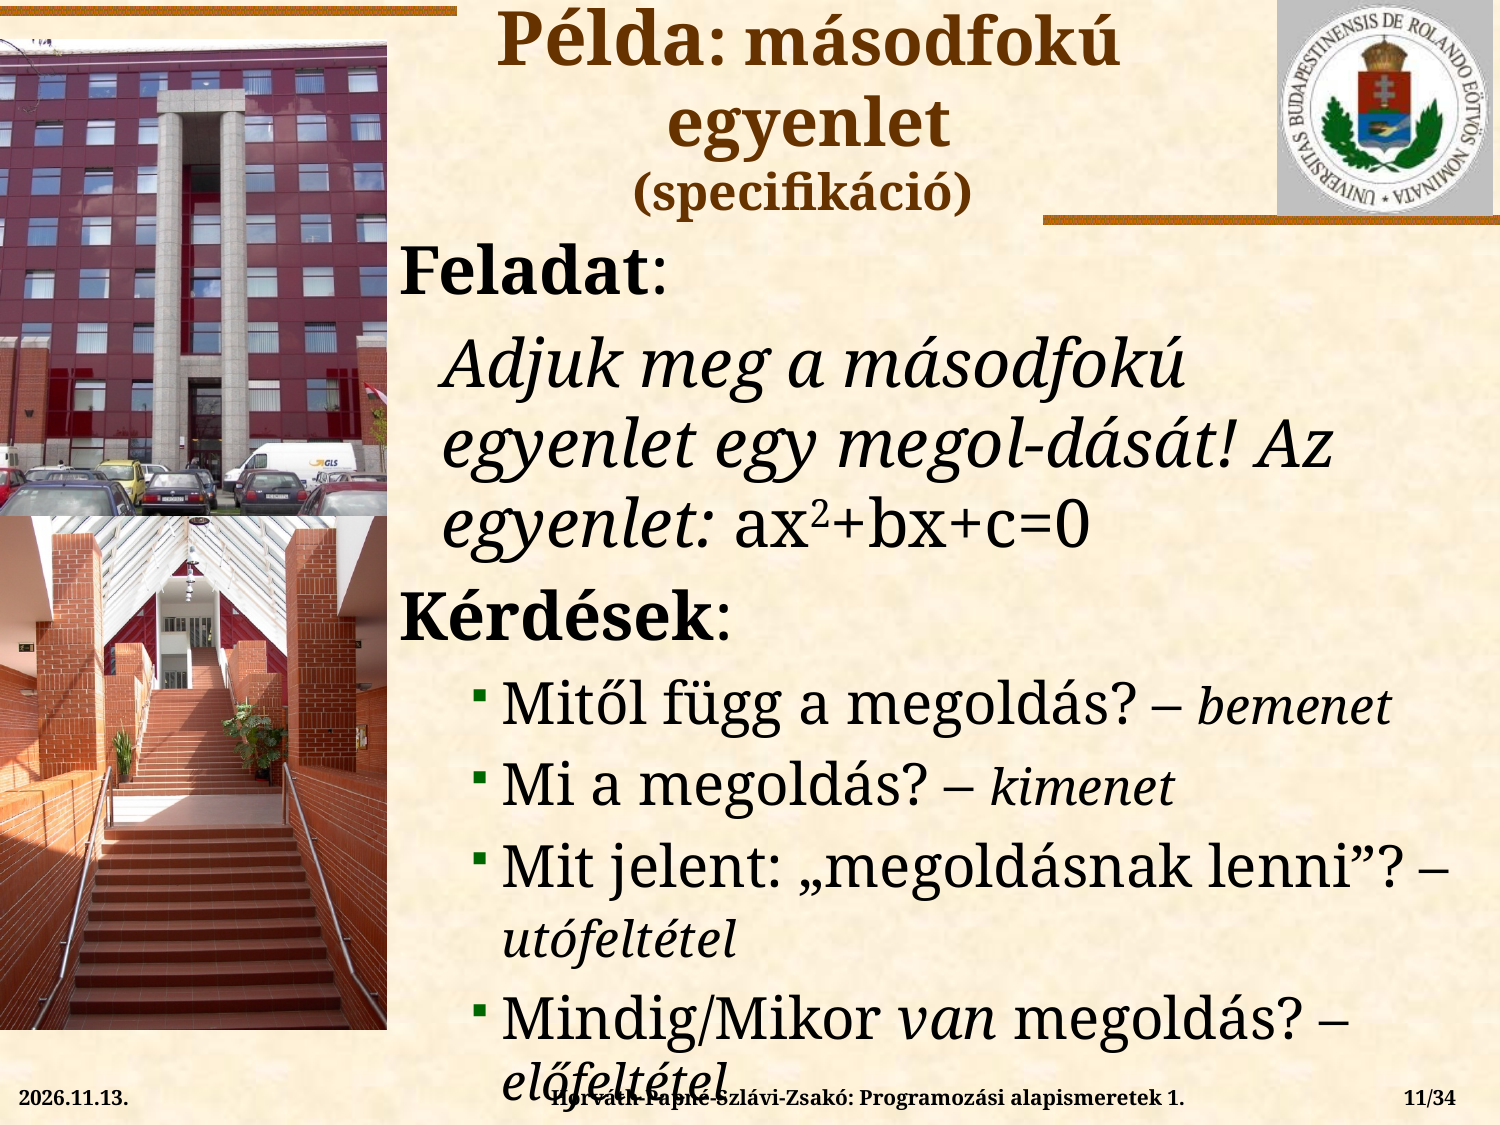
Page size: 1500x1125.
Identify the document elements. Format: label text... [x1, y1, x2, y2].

footer Horváth-Papné-Szlávi-Zsakó: Programozási alapismeretek 1. [525, 1077, 1211, 1125]
slide_number 11/34 [1246, 1077, 1471, 1125]
list Feladat: Adjuk meg a másodfokú egyenlet egy megol-dását! Az egyenlet: ax2+bx+c=0 Kérdések: Mitől függ a megoldás? – bemenet Mi a megoldás? – kimenet Mit jelent: „megoldásnak lenni”? – utófeltétel Mindig/Mikor van megoldás? – előfeltétel Biztos egy megoldás van? – kimenet/utófeltétel [384, 220, 1471, 1000]
picture [0, 0, 1500, 1125]
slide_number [3, 1077, 376, 1125]
title Példa: másodfokú egyenlet (specifikáció) [384, 14, 1235, 197]
